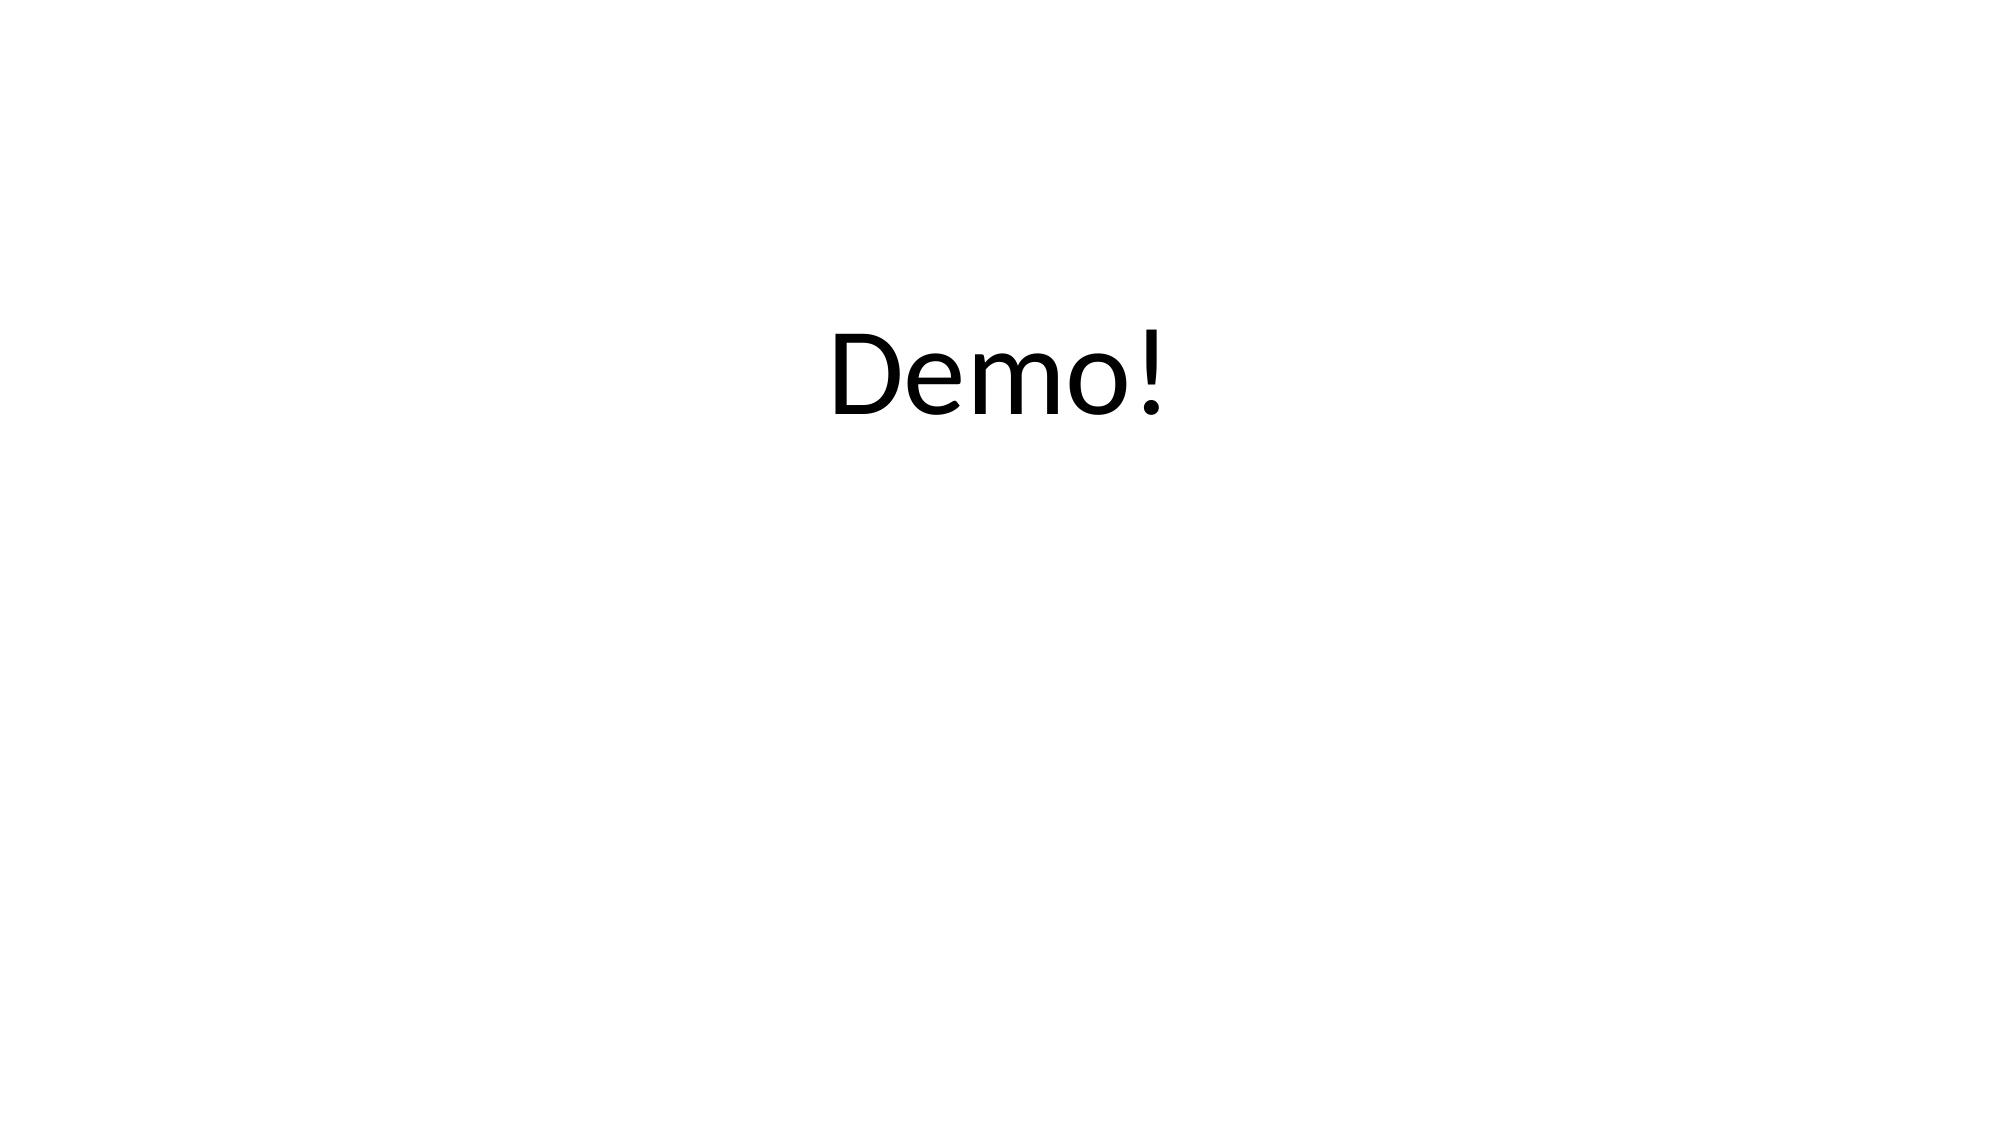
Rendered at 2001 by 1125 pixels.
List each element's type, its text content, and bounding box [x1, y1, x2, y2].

list Demo! [137, 299, 1863, 1014]
